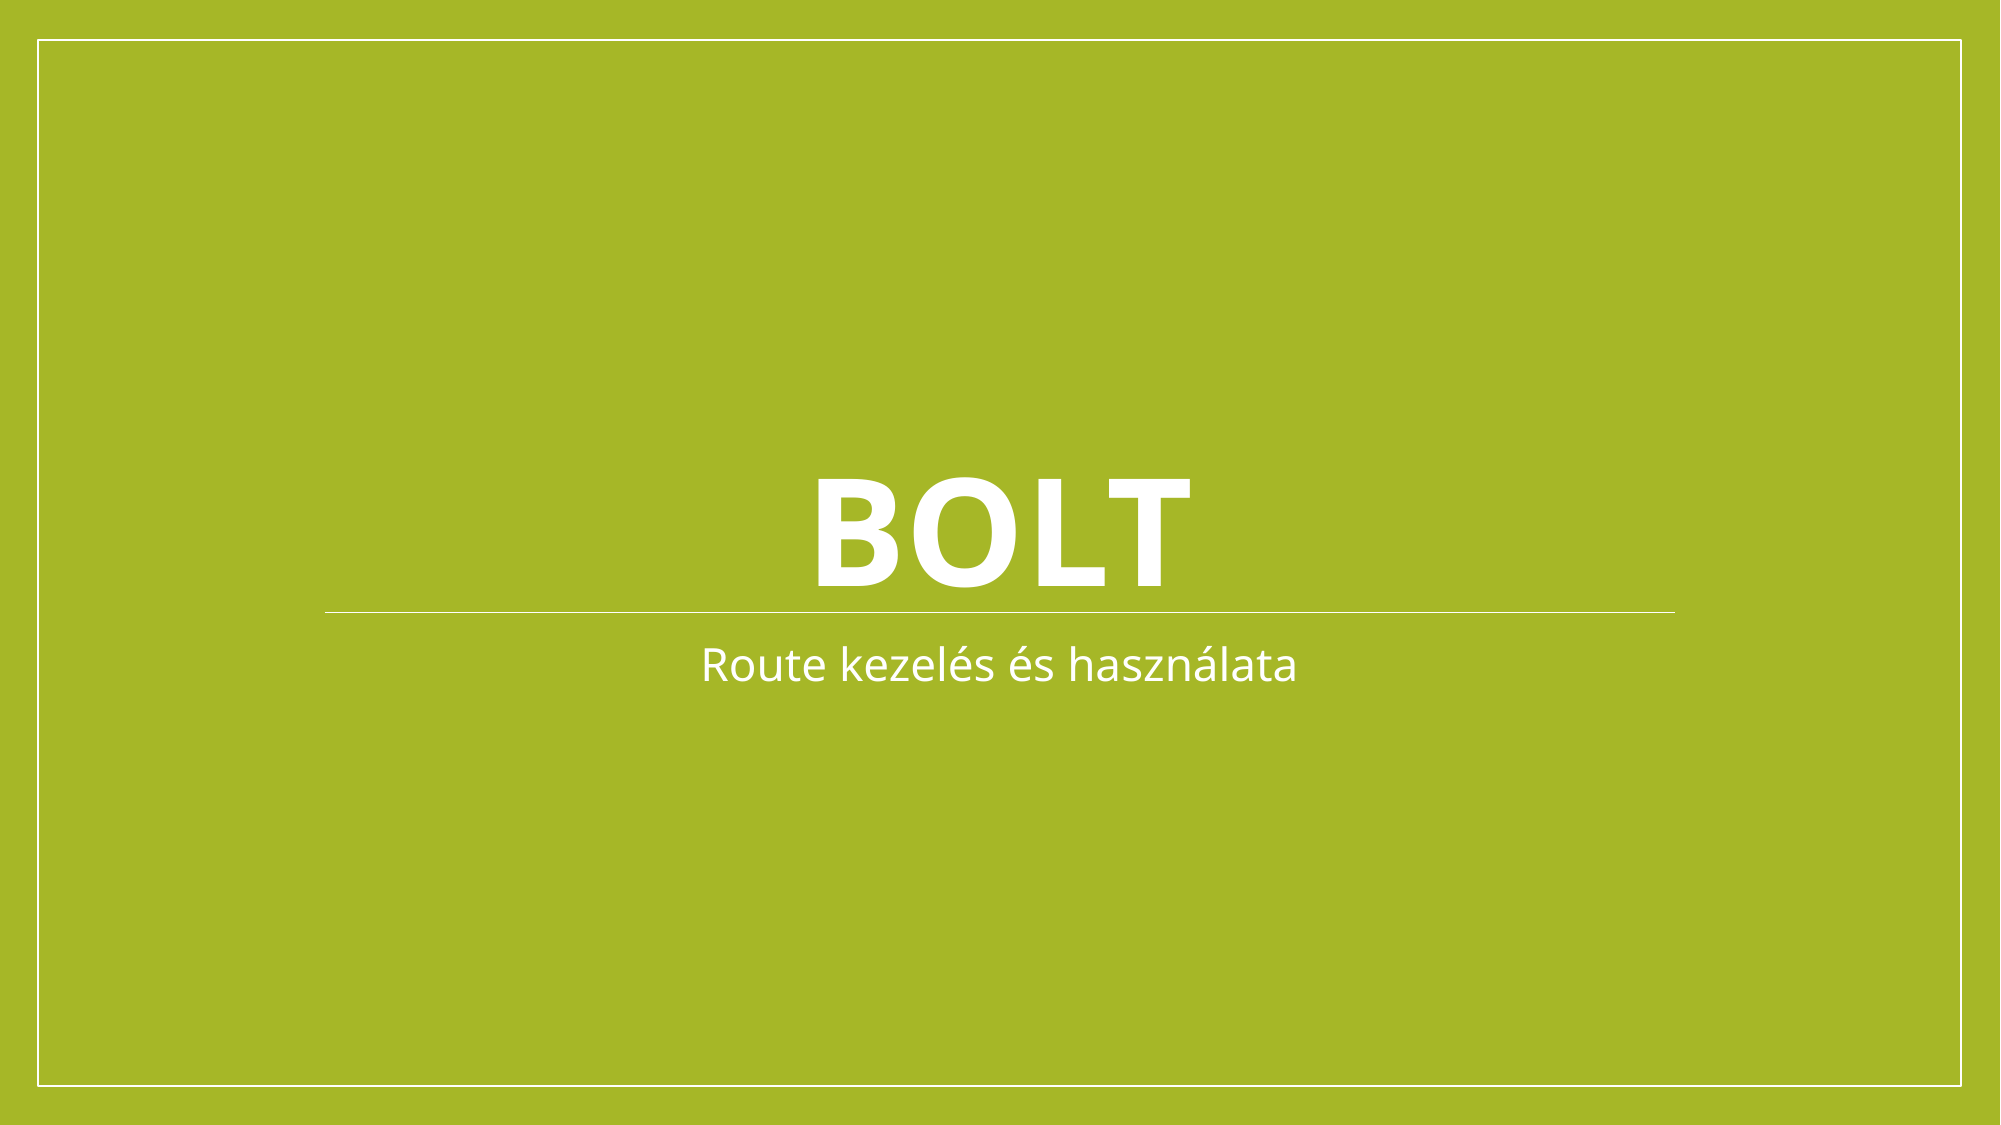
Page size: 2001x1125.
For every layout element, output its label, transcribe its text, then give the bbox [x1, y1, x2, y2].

subtitle Route kezelés és használata [280, 634, 1719, 863]
title Bolt [182, 144, 1818, 625]
